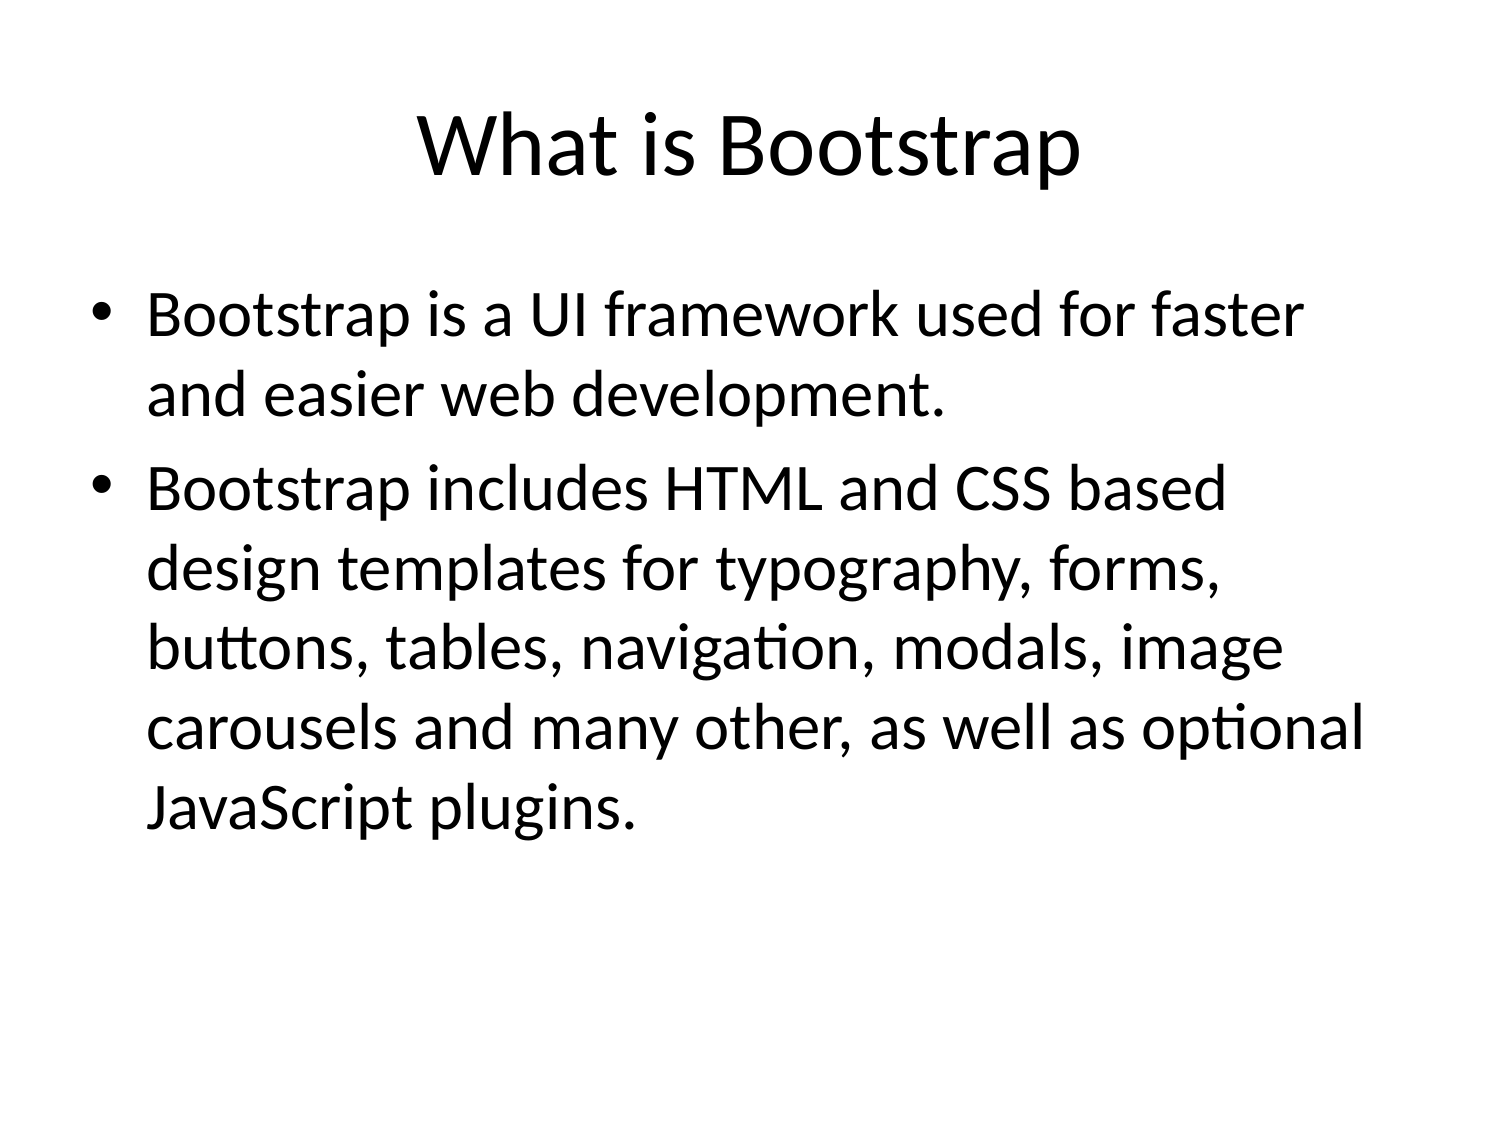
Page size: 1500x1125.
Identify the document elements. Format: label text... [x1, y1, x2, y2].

title What is Bootstrap [75, 45, 1425, 233]
list Bootstrap is a UI framework used for faster and easier web development. Bootstrap includes HTML and CSS based design templates for typography, forms, buttons, tables, navigation, modals, image carousels and many other, as well as optional JavaScript plugins. [75, 262, 1425, 1005]
